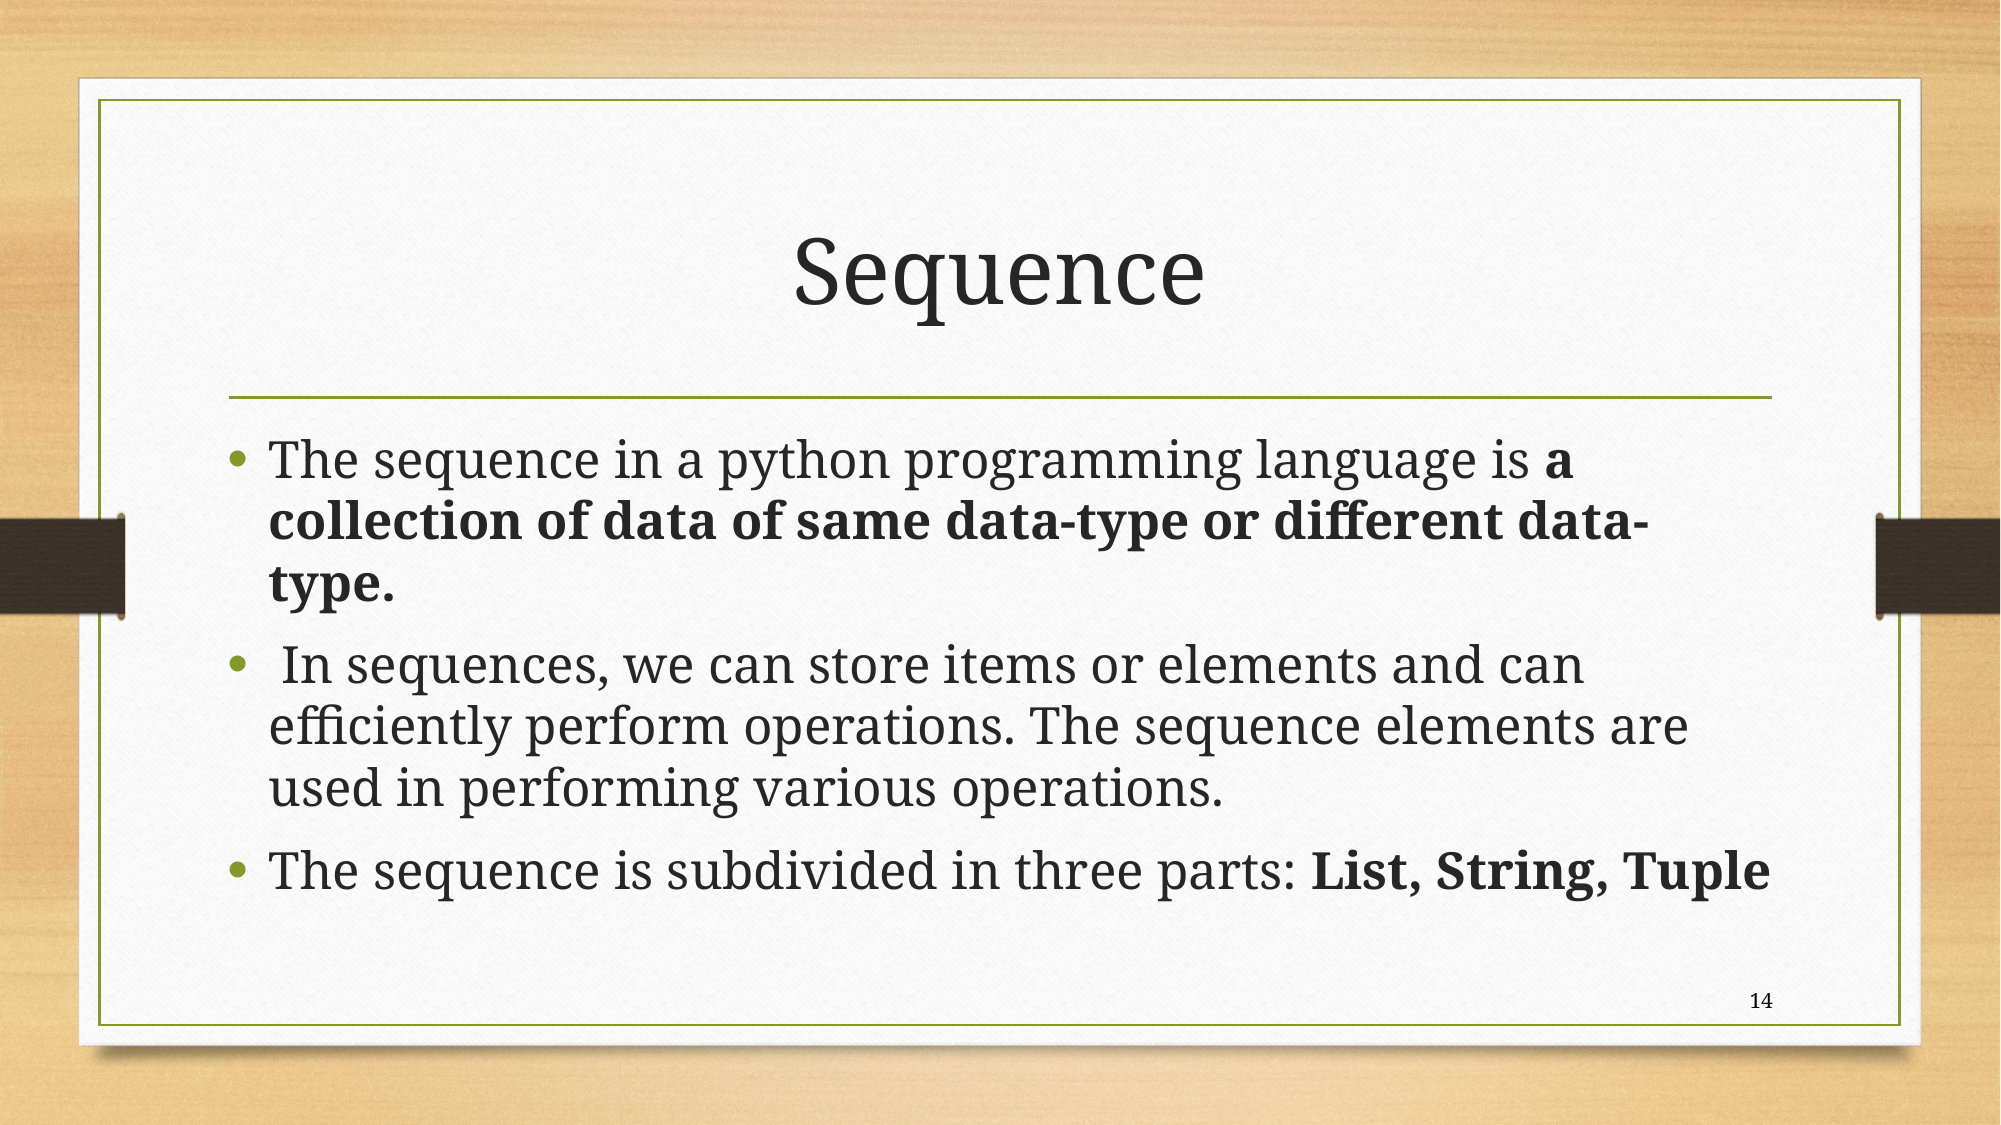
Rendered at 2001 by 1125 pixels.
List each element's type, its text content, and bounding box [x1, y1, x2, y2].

list The sequence in a python programming language is a collection of data of same data-type or different data-type. In sequences, we can store items or elements and can efficiently perform operations. The sequence elements are used in performing various operations. The sequence is subdivided in three parts: List, String, Tuple [212, 419, 1788, 964]
title Sequence [212, 161, 1788, 375]
picture [0, 0, 2001, 1125]
slide_number 14 [1698, 979, 1788, 1025]
